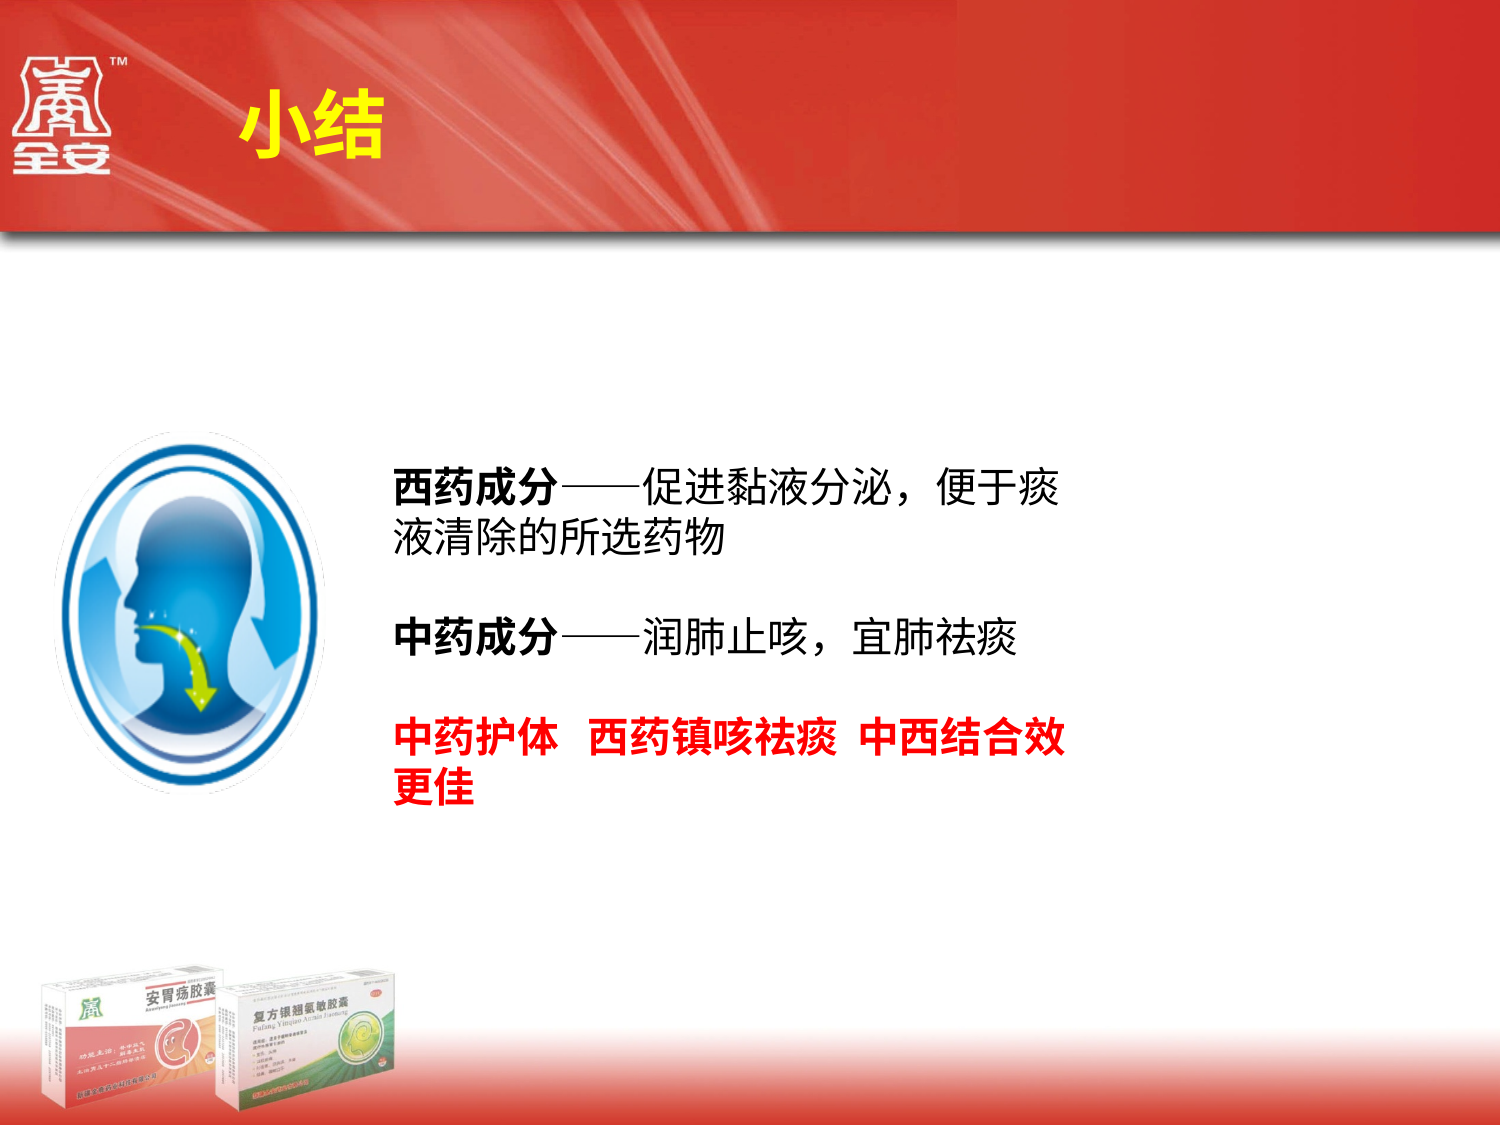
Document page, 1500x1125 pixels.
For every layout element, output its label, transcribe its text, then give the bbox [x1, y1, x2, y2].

text_box 西药成分——促进黏液分泌，便于痰液清除的所选药物 中药成分——润肺止咳，宜肺祛痰 中药护体 西药镇咳祛痰 中西结合效更佳 [377, 402, 1108, 918]
picture [0, 0, 1500, 1125]
text_box 小结 [222, 70, 562, 175]
